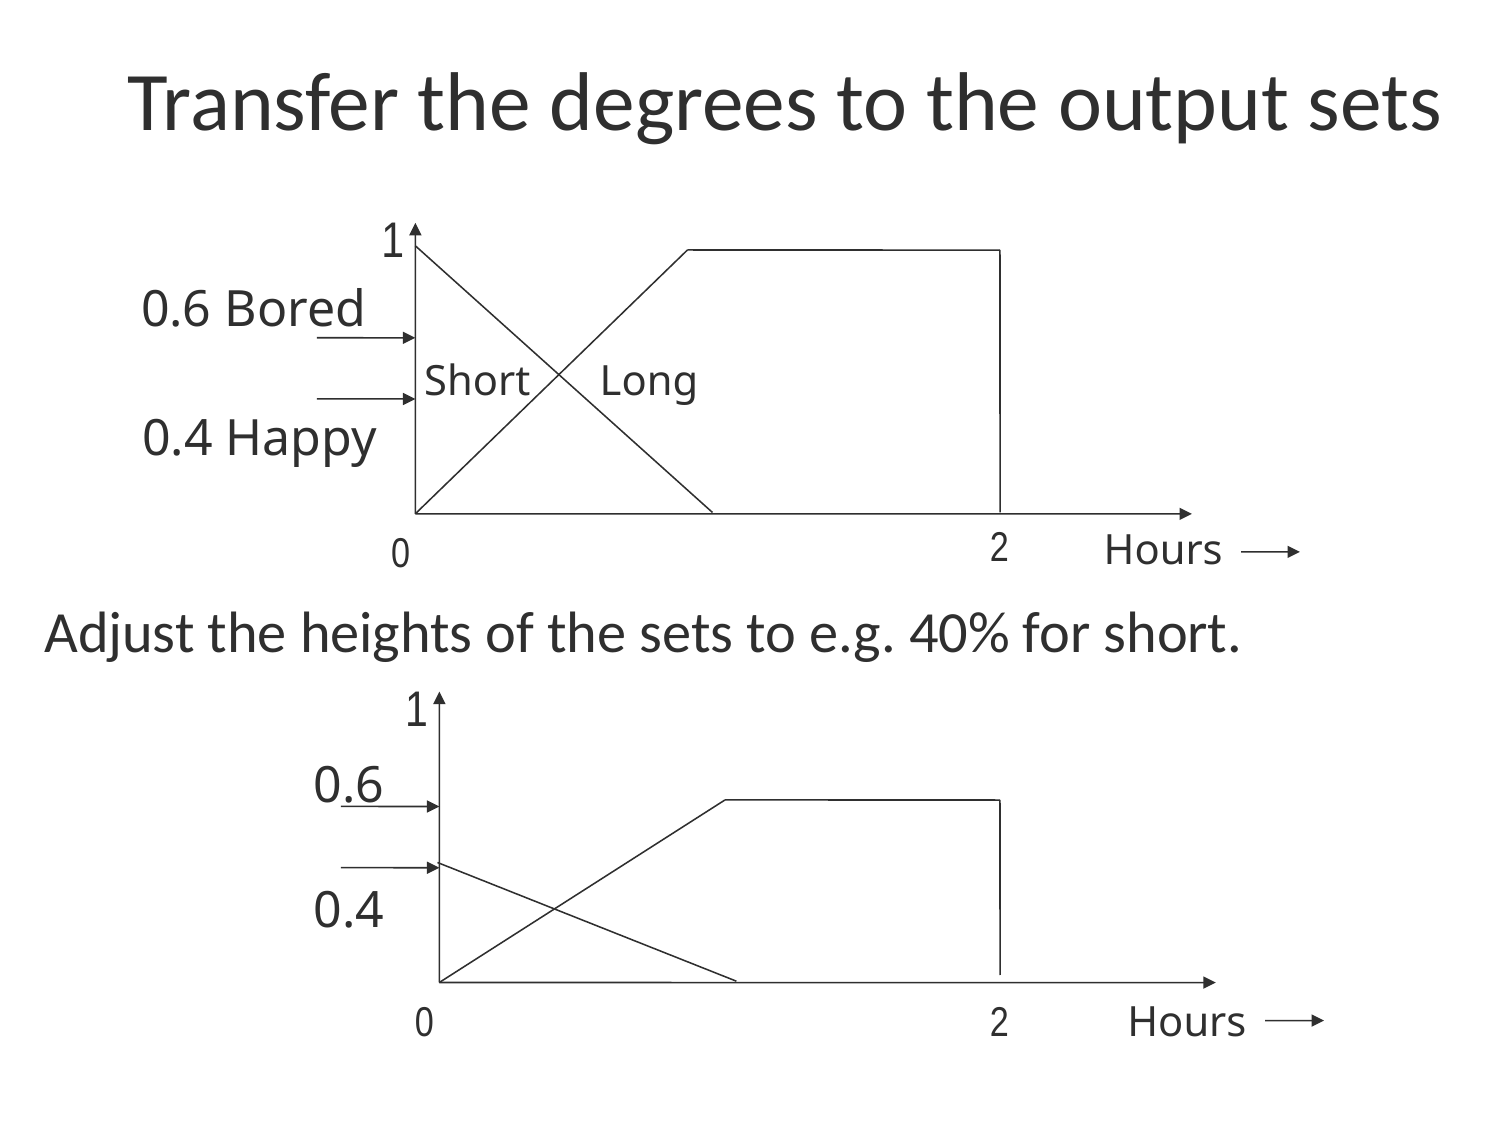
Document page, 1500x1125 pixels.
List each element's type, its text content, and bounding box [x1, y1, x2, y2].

text_box [340, 861, 440, 874]
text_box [128, 199, 1301, 585]
list Adjust the heights of the sets to e.g. 40% for short. [29, 585, 1426, 683]
text_box Hours [1112, 987, 1262, 1053]
text_box 1 [390, 668, 443, 744]
text_box [399, 800, 440, 813]
text_box 0.6 [298, 744, 399, 820]
title Transfer the degrees to the output sets [112, 62, 1463, 163]
text_box 0 [400, 987, 449, 1053]
text_box [441, 976, 1216, 987]
text_box [1265, 1014, 1324, 1027]
text_box 2 [975, 987, 1024, 1053]
text_box 0.4 [298, 870, 399, 945]
